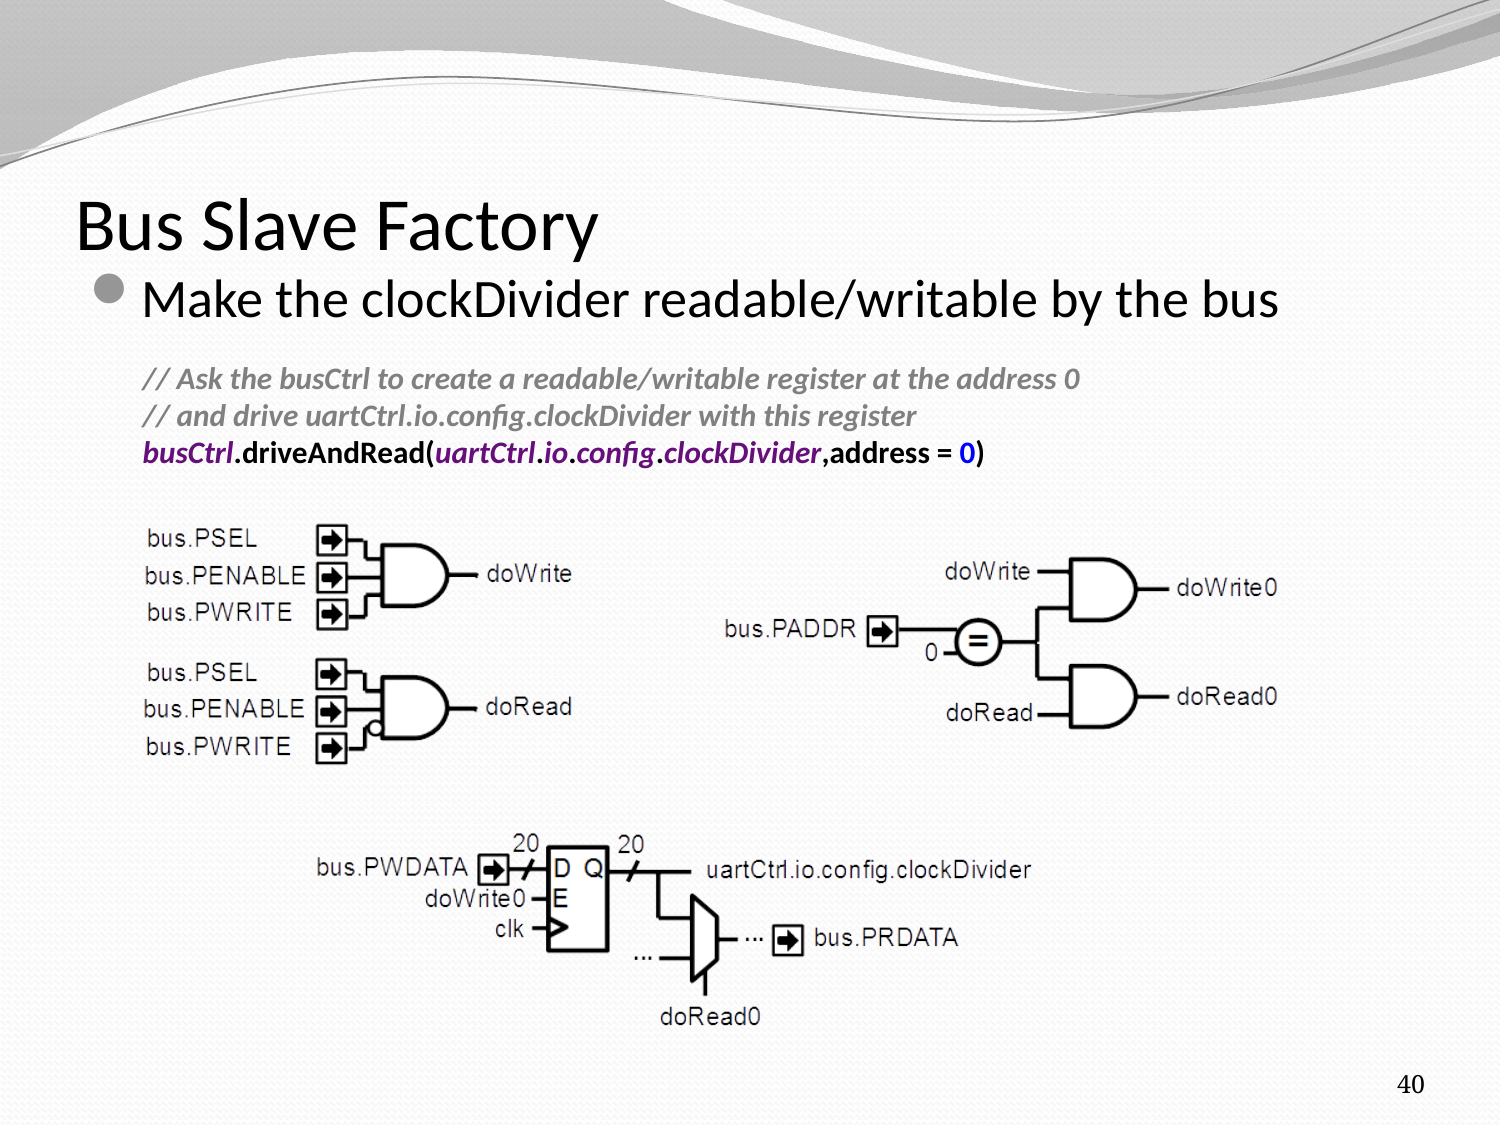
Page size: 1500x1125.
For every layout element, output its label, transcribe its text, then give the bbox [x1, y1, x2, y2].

table_cell W [294, 824, 300, 1009]
picture [300, 822, 1045, 1038]
picture [127, 516, 589, 768]
list Make the clockDivider readable/writable by the bus [75, 255, 1459, 1009]
slide_number 40 [1299, 1042, 1425, 1103]
picture [709, 550, 1293, 735]
table_cell W [121, 519, 594, 781]
title Bus Slave Factory [75, 78, 1425, 255]
table_cell W [1045, 825, 1050, 1009]
text_box // Ask the busCtrl to create a readable/writable register at the address 0 // and drive uartCtrl.io.config.clockDivider with this register busCtrl.driveAndRead(uartCtrl.io.config.clockDivider,address = 0) [128, 350, 1310, 478]
table_cell W [703, 552, 1298, 746]
